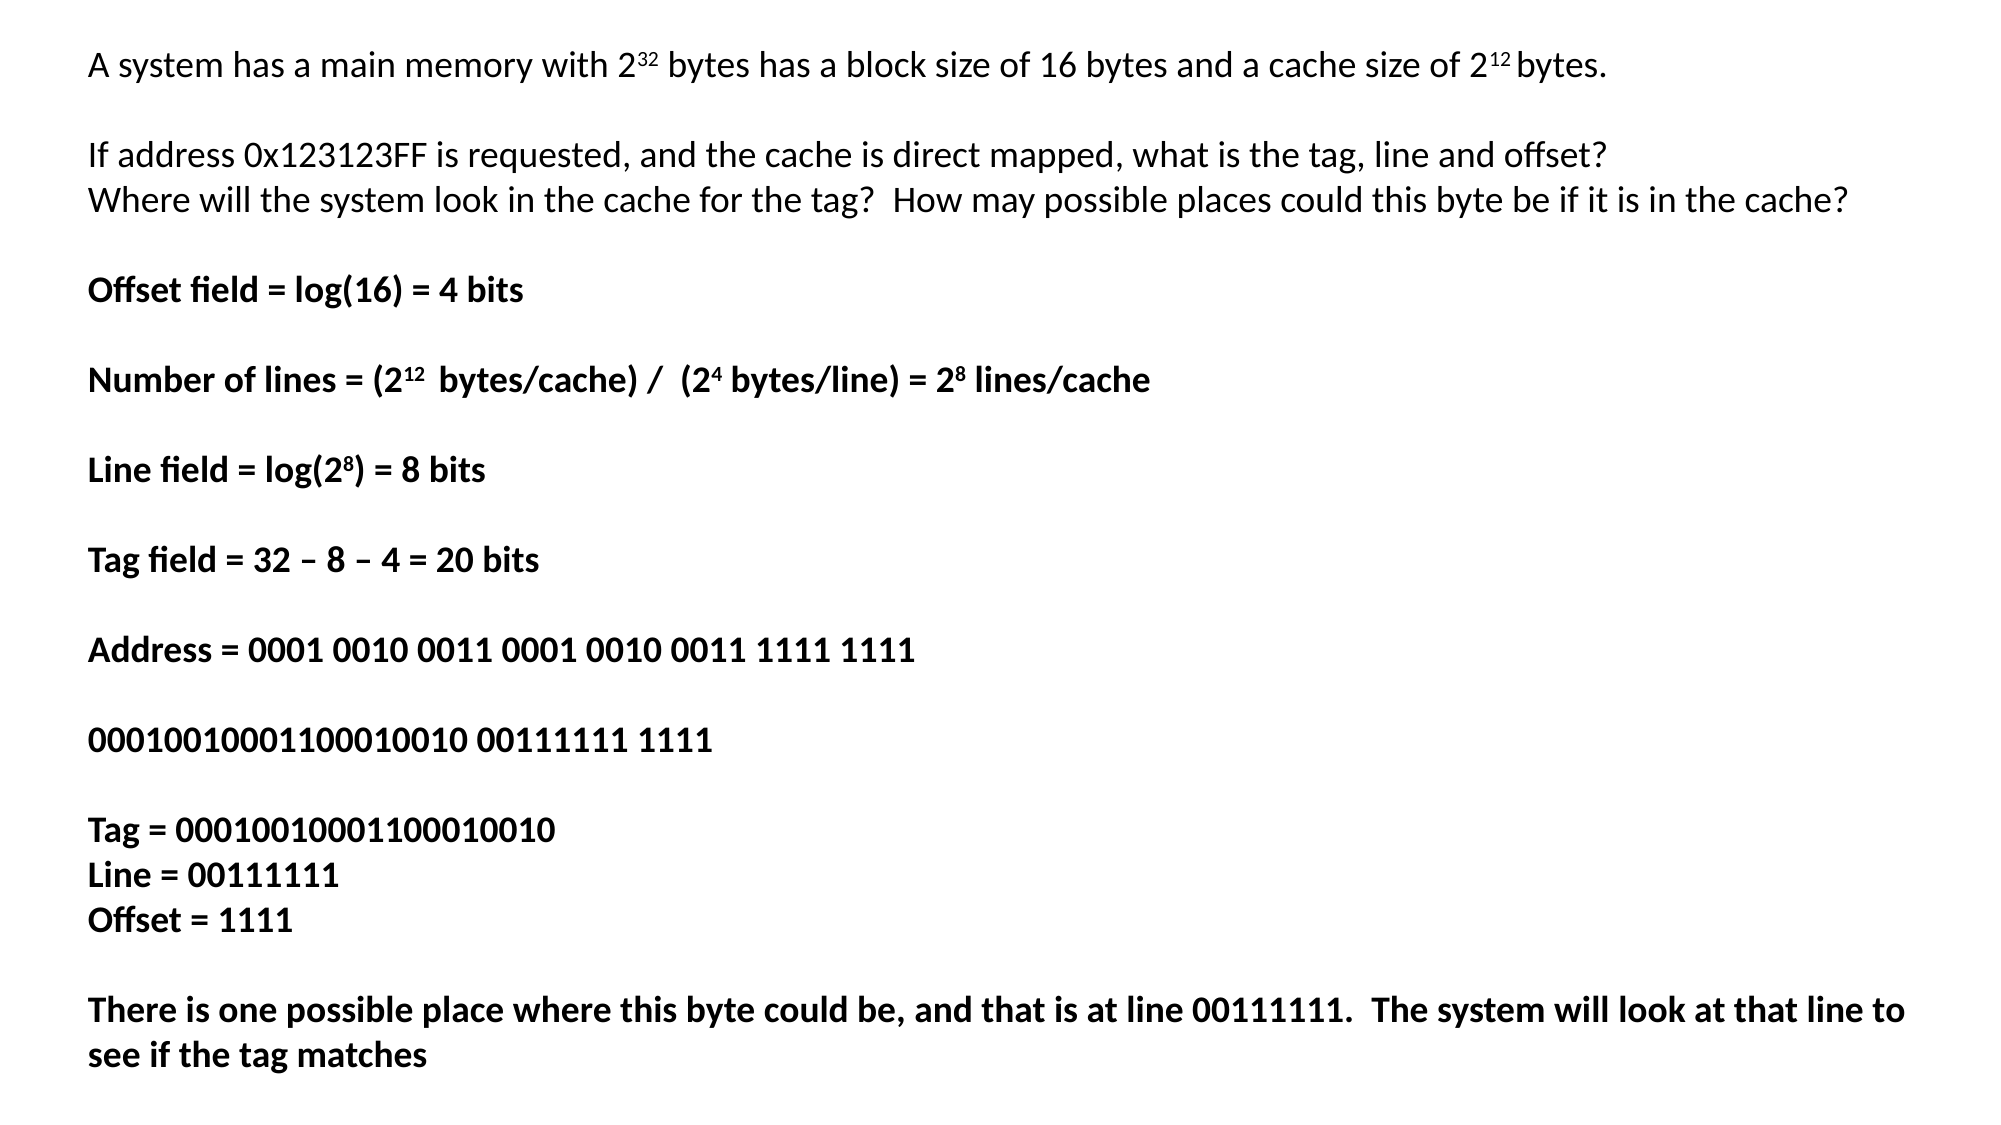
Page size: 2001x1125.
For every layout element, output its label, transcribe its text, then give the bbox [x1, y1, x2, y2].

text_box A system has a main memory with 232 bytes has a block size of 16 bytes and a cache size of 212 bytes. If address 0x123123FF is requested, and the cache is direct mapped, what is the tag, line and offset? Where will the system look in the cache for the tag? How may possible places could this byte be if it is in the cache? Offset field = log(16) = 4 bits Number of lines = (212 bytes/cache) / (24 bytes/line) = 28 lines/cache Line field = log(28) = 8 bits Tag field = 32 – 8 – 4 = 20 bits Address = 0001 0010 0011 0001 0010 0011 1111 1111 00010010001100010010 00111111 1111 Tag = 00010010001100010010 Line = 00111111 Offset = 1111 There is one possible place where this byte could be, and that is at line 00111111. The system will look at that line to see if the tag matches [73, 32, 1963, 1125]
